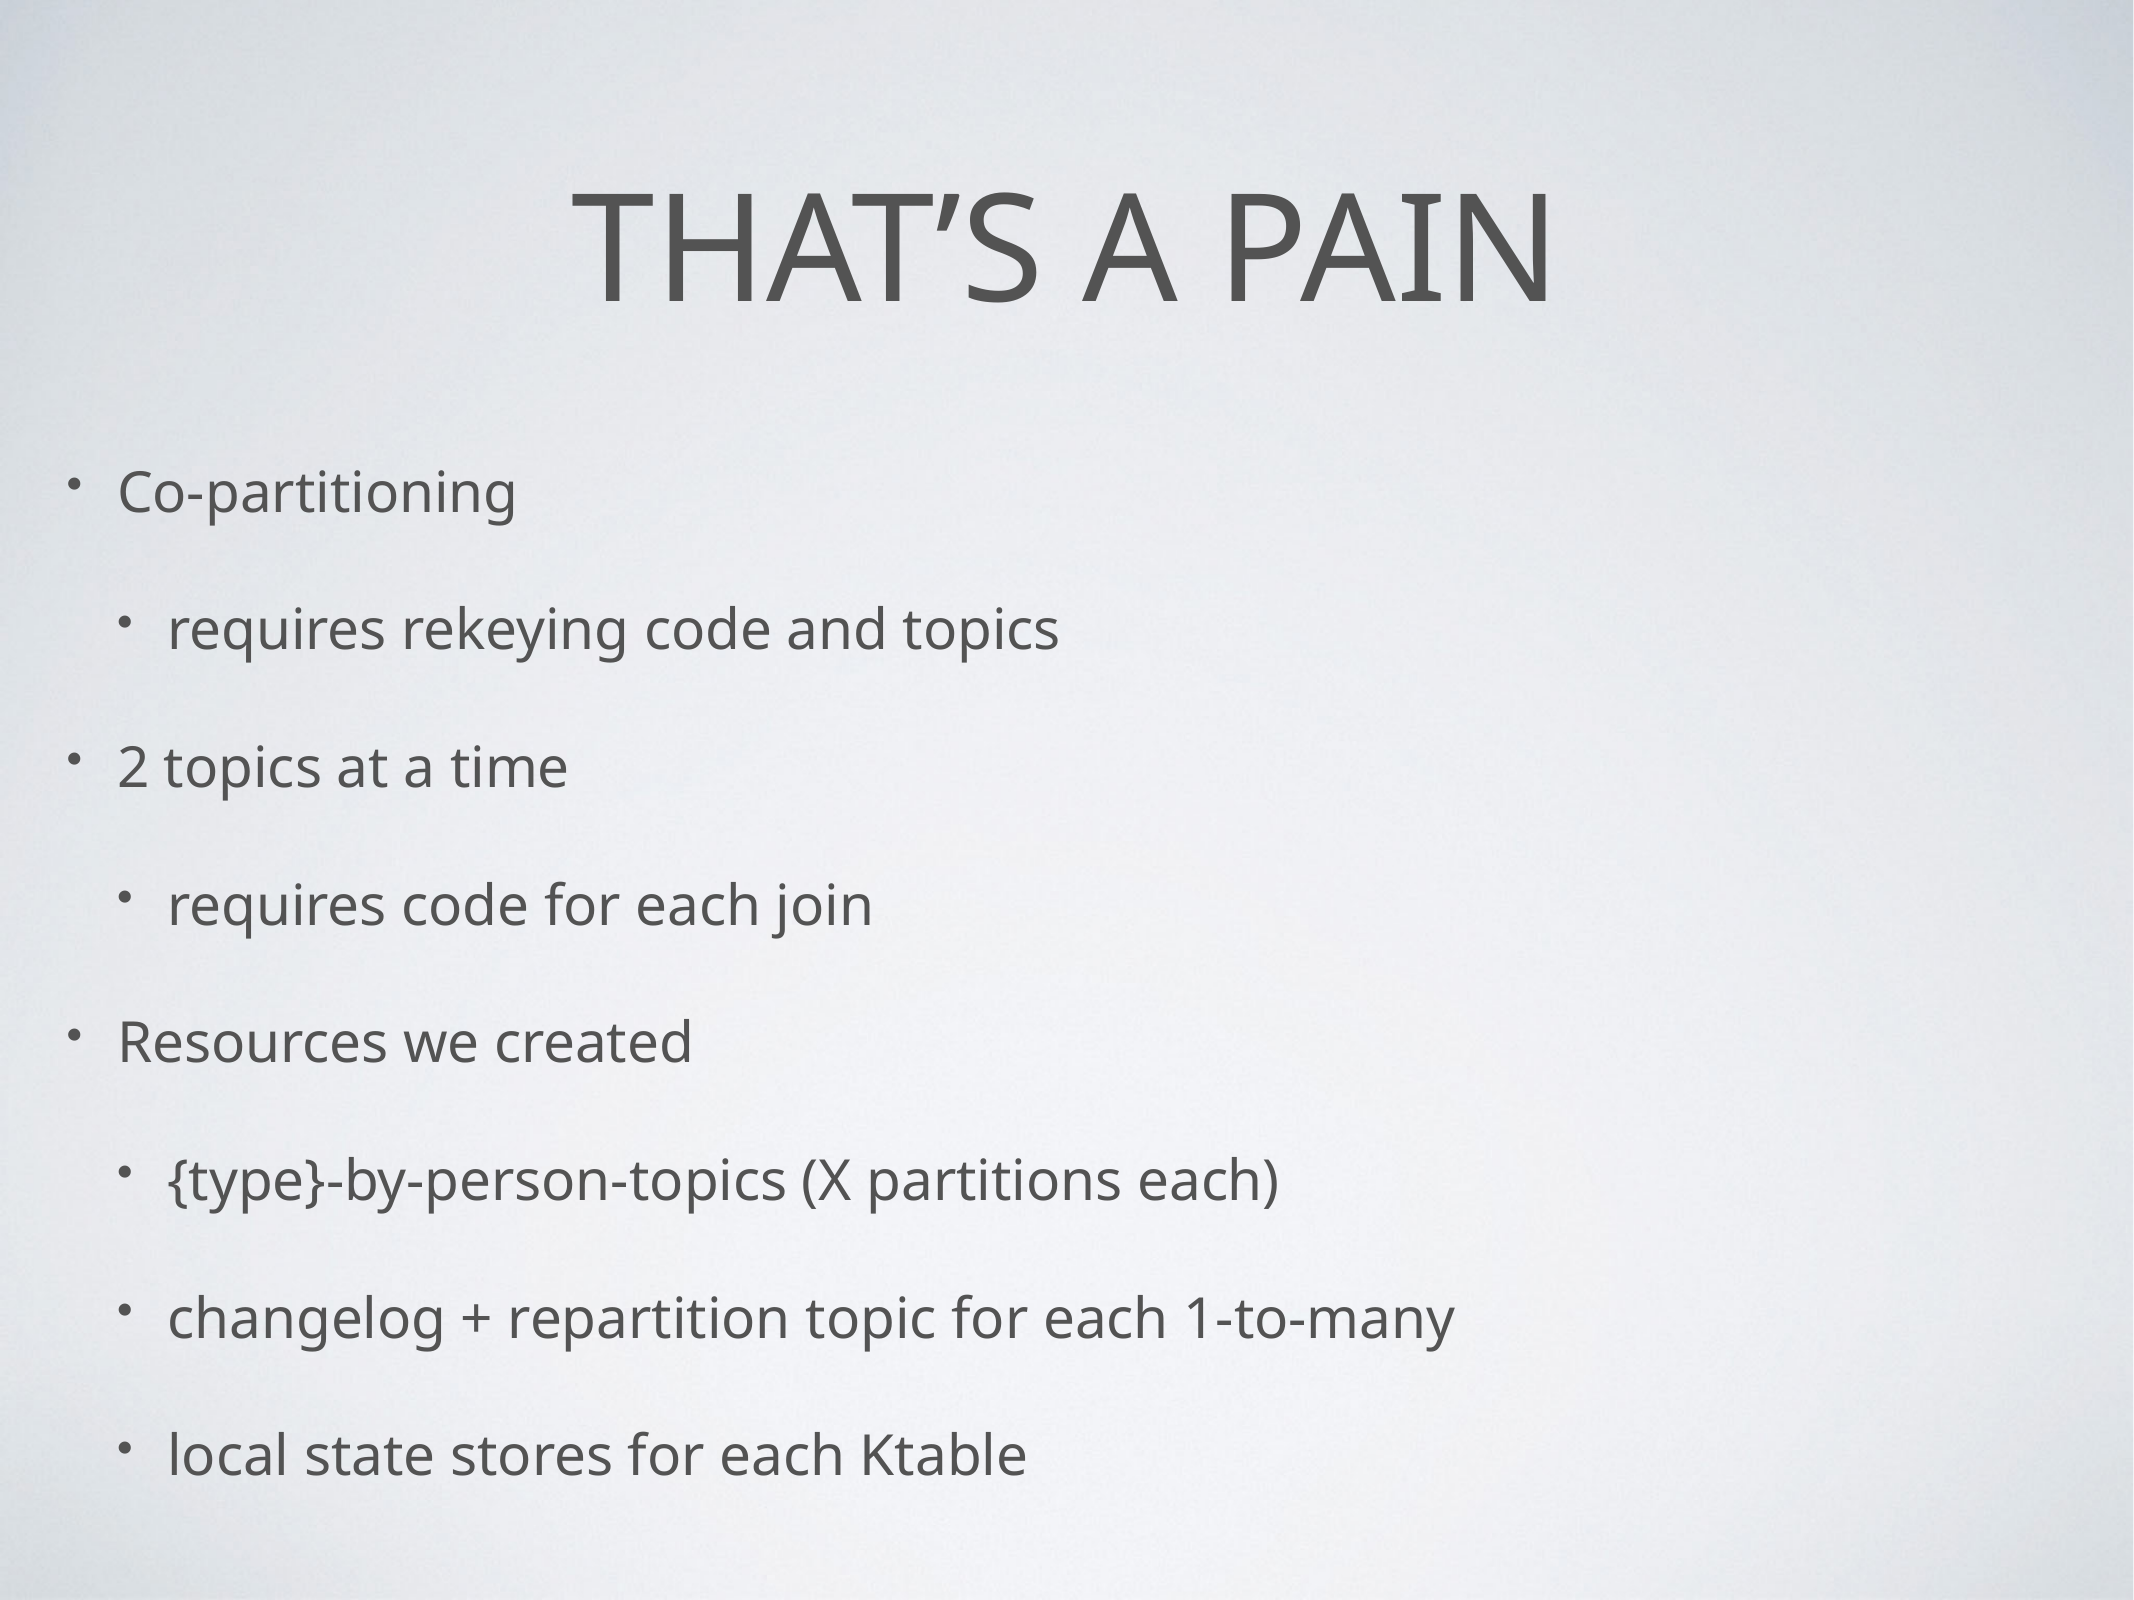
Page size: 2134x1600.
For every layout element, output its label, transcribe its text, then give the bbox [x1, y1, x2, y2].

picture [0, 0, 2134, 1600]
title That’s a Pain [57, 41, 2076, 443]
list Co-partitioning requires rekeying code and topics 2 topics at a time requires code for each join Resources we created {type}-by-person-topics (X partitions each) changelog + repartition topic for each 1-to-many local state stores for each Ktable [57, 447, 2076, 1482]
